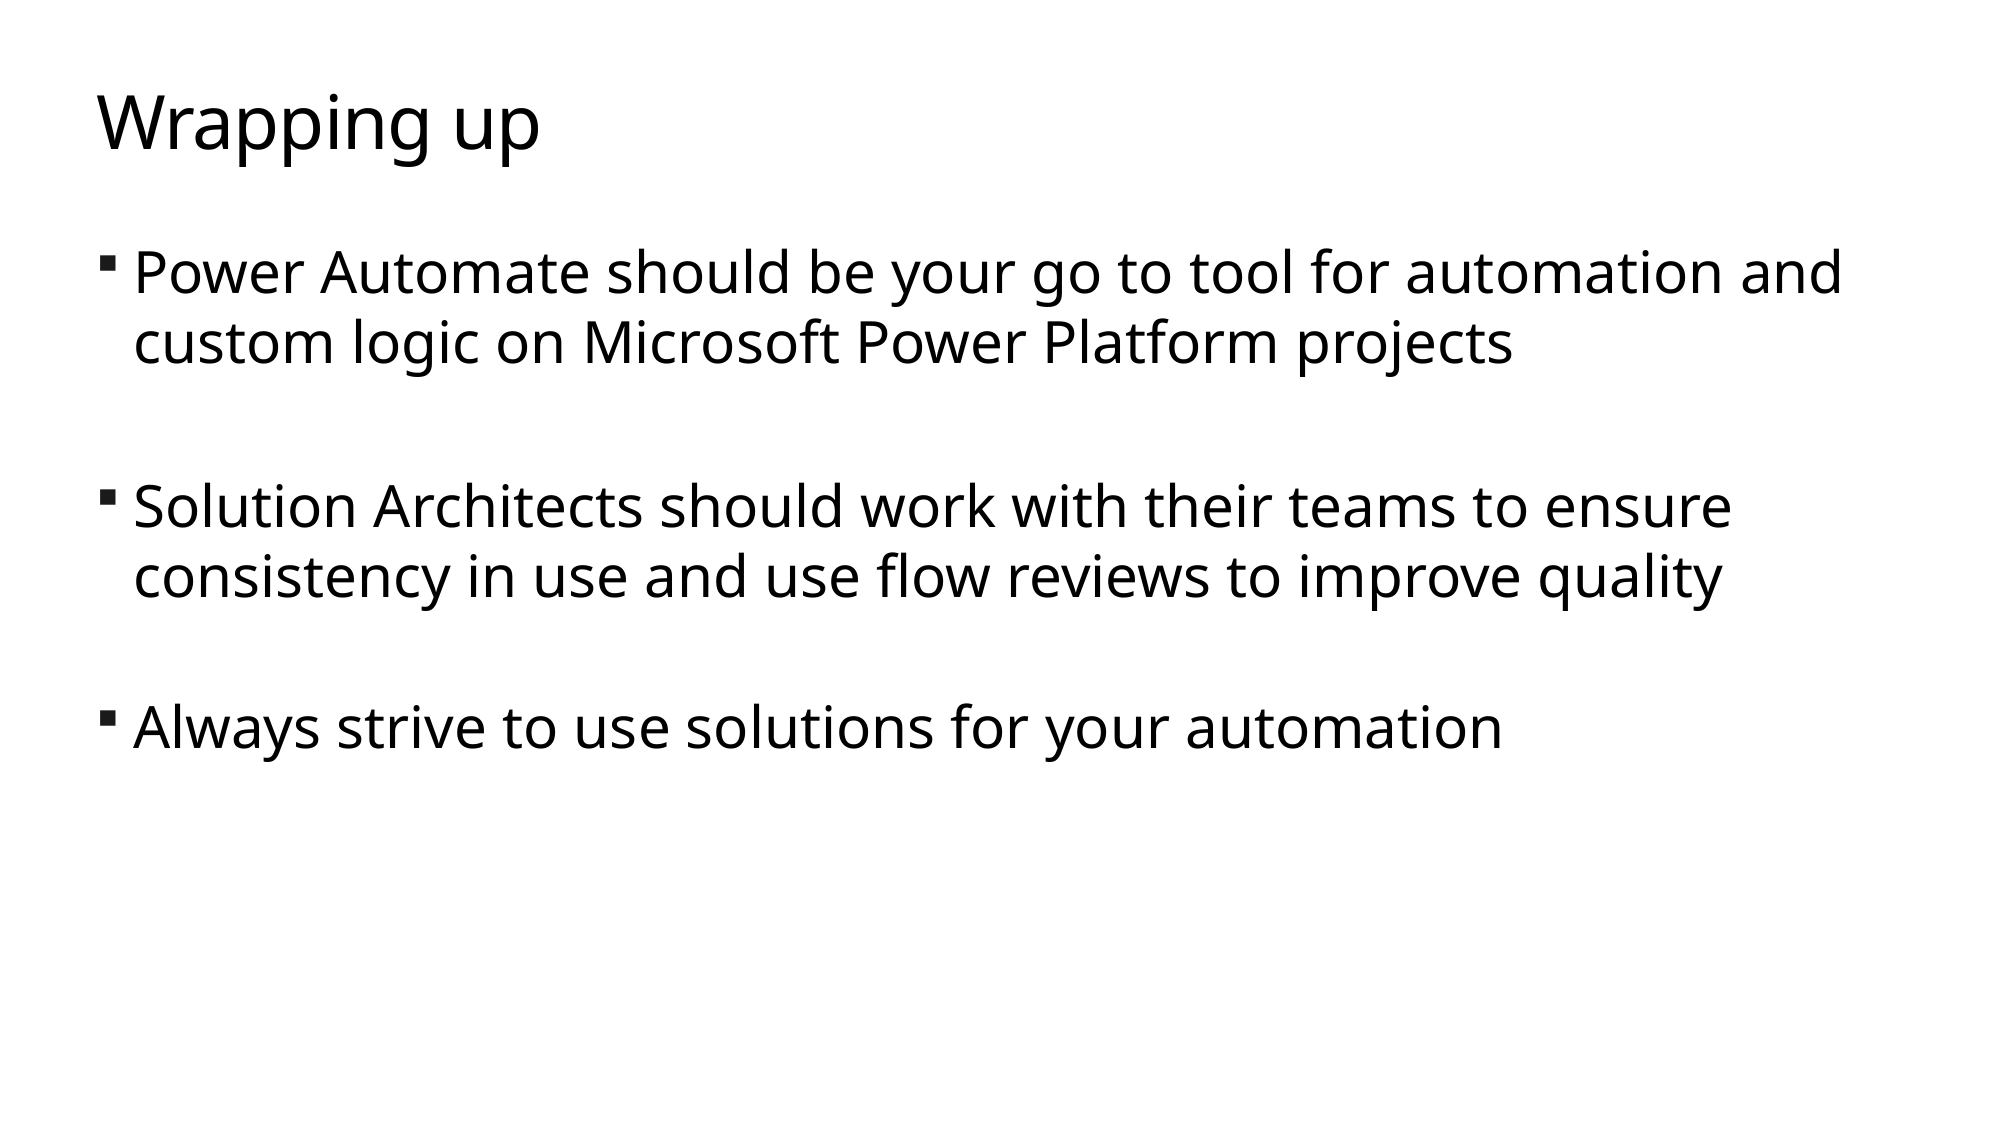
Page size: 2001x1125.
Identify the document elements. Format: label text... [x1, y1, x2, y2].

list Power Automate should be your go to tool for automation and custom logic on Microsoft Power Platform projects Solution Architects should work with their teams to ensure consistency in use and use flow reviews to improve quality Always strive to use solutions for your automation [95, 235, 1904, 773]
title Wrapping up [96, 75, 1904, 166]
